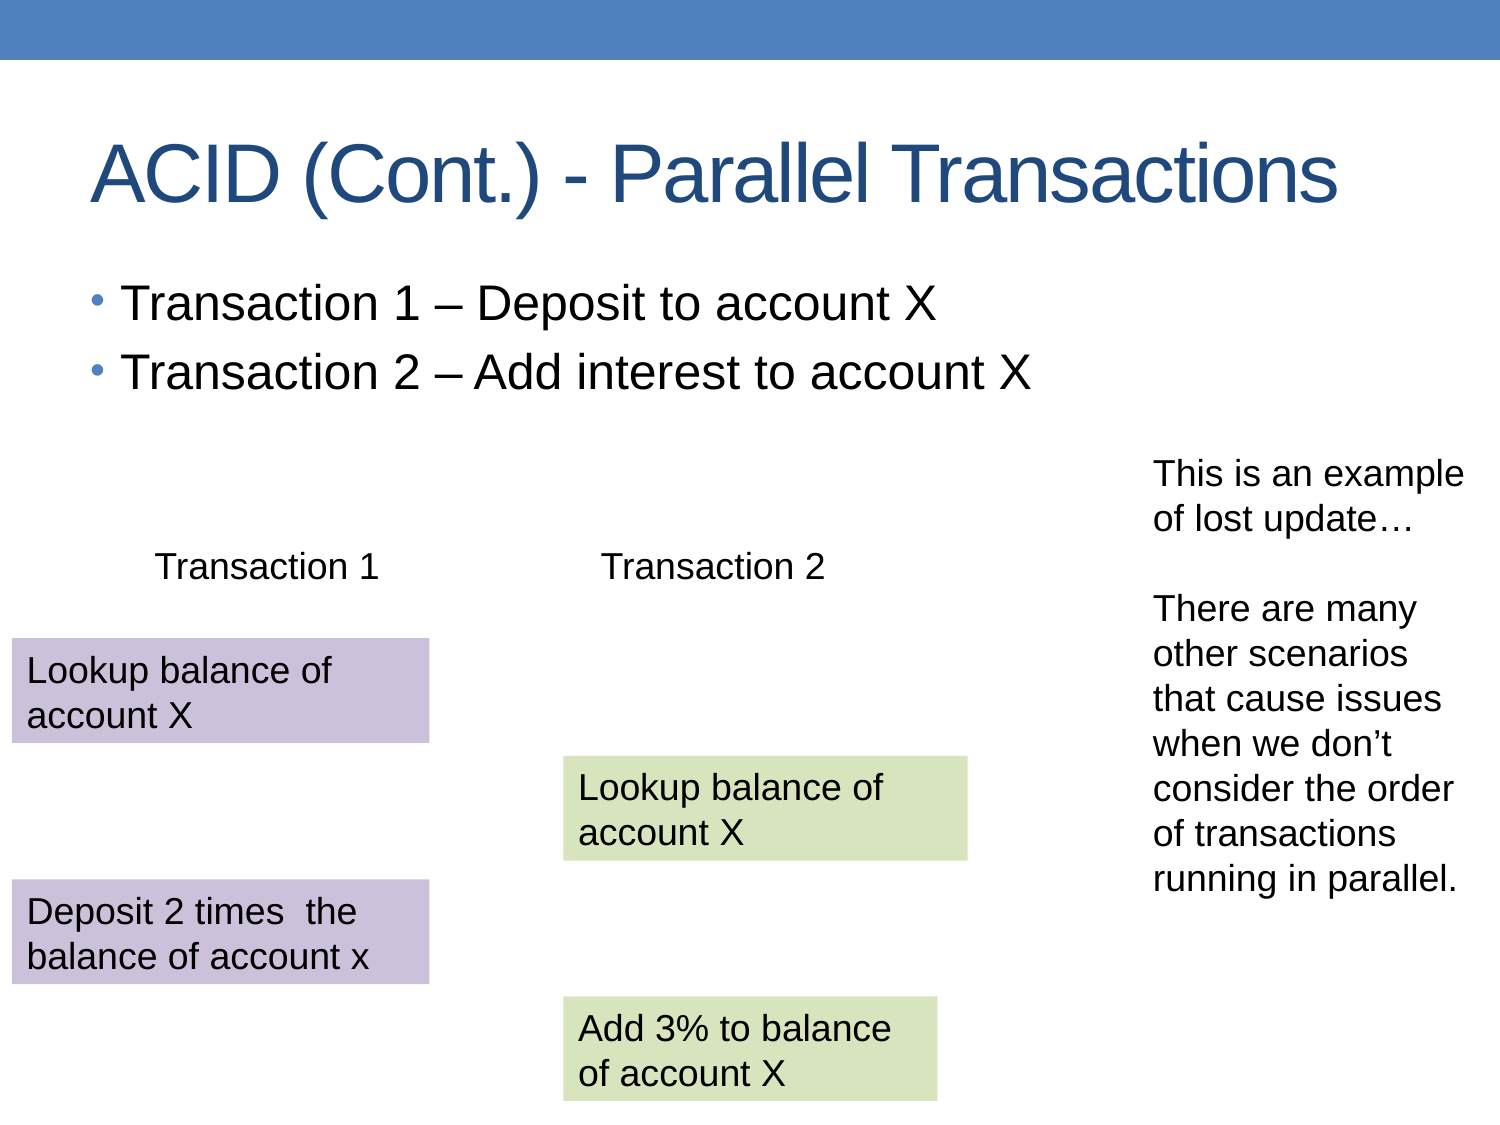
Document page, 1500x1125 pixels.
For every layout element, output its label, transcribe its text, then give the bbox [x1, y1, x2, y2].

list Transaction 1 – Deposit to account X Transaction 2 – Add interest to account X [75, 262, 1425, 1063]
text_box Transaction 2 [458, 535, 979, 595]
text_box Transaction 1 [11, 535, 458, 595]
text_box Deposit 2 times the balance of account x [11, 879, 430, 985]
text_box Lookup balance of account X [11, 638, 430, 743]
text_box Add 3% to balance of account X [563, 996, 938, 1101]
title ACID (Cont.) - Parallel Transactions [75, 87, 1425, 250]
text_box This is an example of lost update… There are many other scenarios that cause issues when we don’t consider the order of transactions running in parallel. [1138, 441, 1488, 906]
text_box Lookup balance of account X [563, 755, 968, 861]
